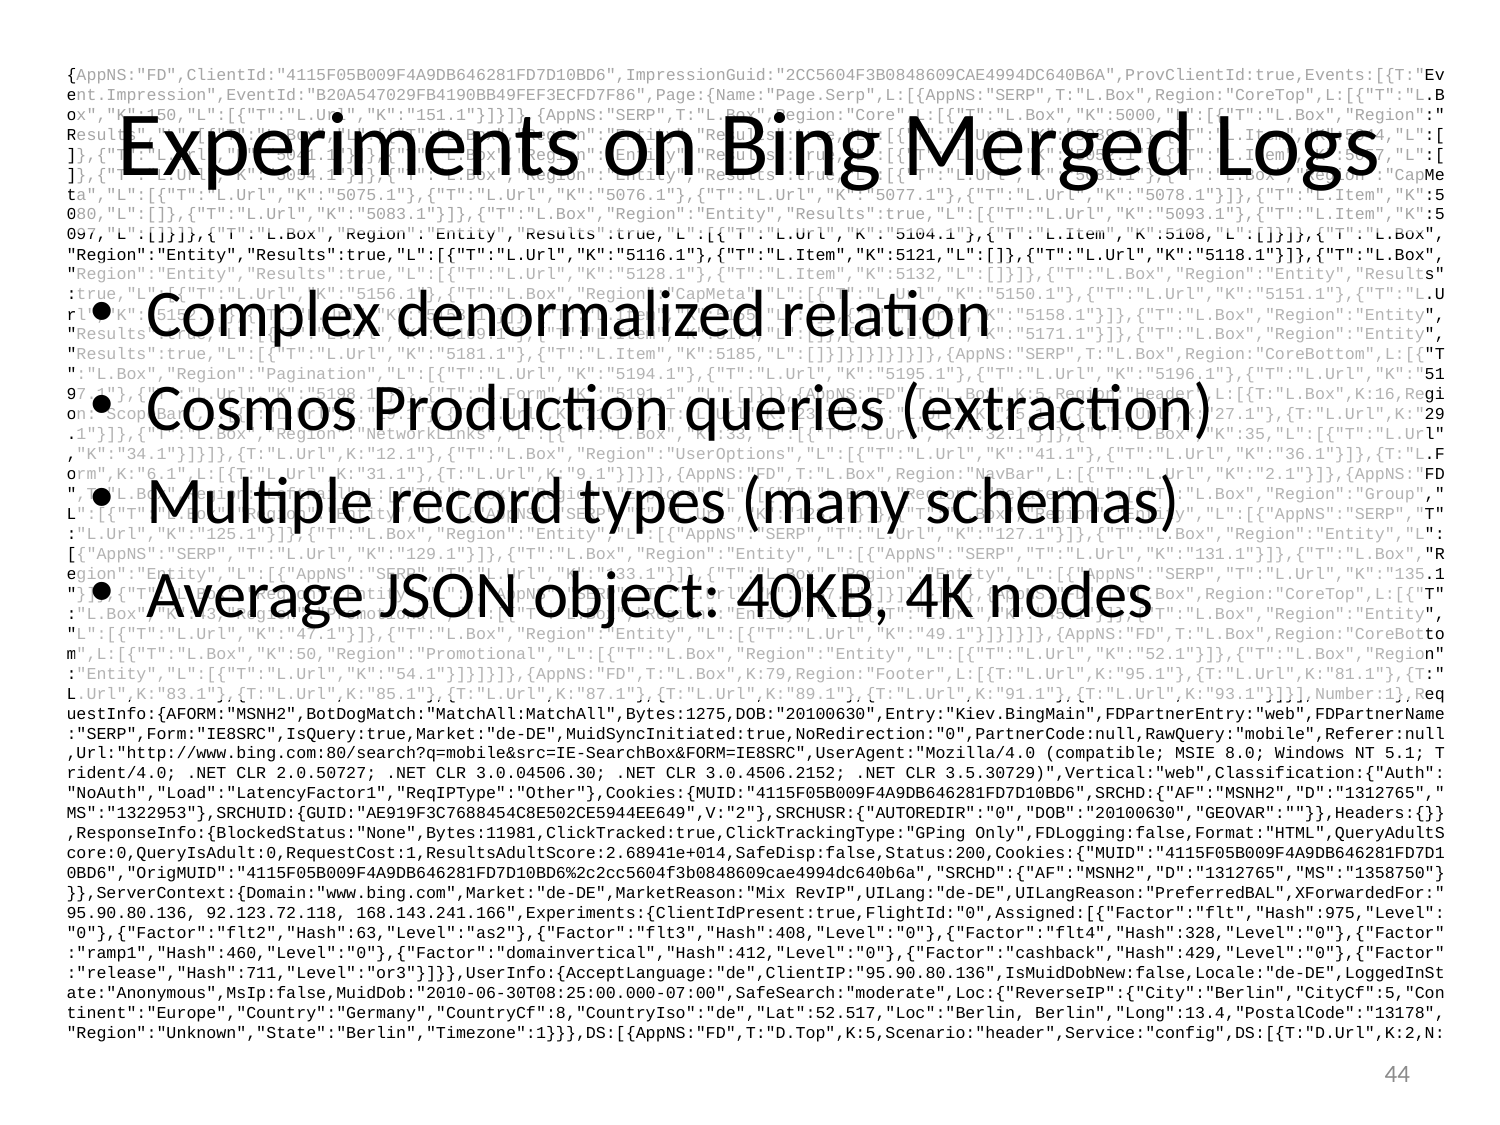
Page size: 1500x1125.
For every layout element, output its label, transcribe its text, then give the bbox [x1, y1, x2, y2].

list Complex denormalized relation Cosmos Production queries (extraction) Multiple record types (many schemas) Average JSON object: 40KB, 4K nodes [75, 262, 1425, 700]
title Experiments on Bing Merged Logs [75, 45, 1425, 233]
slide_number 44 [1074, 1042, 1425, 1103]
text_box {AppNS:"FD",ClientId:"4115F05B009F4A9DB646281FD7D10BD6",ImpressionGuid:"2CC5604F3B0848609CAE4994DC640B6A",ProvClientId:true,Events:[{T:"Ev ent.Impression",EventId:"B20A547029FB4190BB49FEF3ECFD7F86",Page:{Name:"Page.Serp",L:[{AppNS:"SERP",T:"L.Box",Region:"CoreTop",L:[{"T":"L.B ox","K":150,"L":[{"T":"L.Url","K":"151.1"}]}]},{AppNS:"SERP",T:"L.Box",Region:"Core",L:[{"T":"L.Box","K":5000,"L":[{"T":"L.Box","Region":" Results","L":[{"T":"L.Box","L":[{"T":"L.Box","Region":"Entity","Results":true,"L":[{"T":"L.Url","K":"5039.1"},{"T":"L.Item","K":5044,"L":[ ]},{"T":"L.Url","K":"5041.1"}]},{"T":"L.Box","Region":"Entity","Results":true,"L":[{"T":"L.Url","K":"5052.1"},{"T":"L.Item","K":5057,"L":[ ]},{"T":"L.Url","K":"5054.1"}]},{"T":"L.Box","Region":"Entity","Results":true,"L":[{"T":"L.Url","K":"5081.1"},{"T":"L.Box","Region":"CapMe ta","L":[{"T":"L.Url","K":"5075.1"},{"T":"L.Url","K":"5076.1"},{"T":"L.Url","K":"5077.1"},{"T":"L.Url","K":"5078.1"}]},{"T":"L.Item","K":5 080,"L":[]},{"T":"L.Url","K":"5083.1"}]},{"T":"L.Box","Region":"Entity","Results":true,"L":[{"T":"L.Url","K":"5093.1"},{"T":"L.Item","K":5 097,"L":[]}]},{"T":"L.Box","Region":"Entity","Results":true,"L":[{"T":"L.Url","K":"5104.1"},{"T":"L.Item","K":5108,"L":[]}]},{"T":"L.Box", "Region":"Entity","Results":true,"L":[{"T":"L.Url","K":"5116.1"},{"T":"L.Item","K":5121,"L":[]},{"T":"L.Url","K":"5118.1"}]},{"T":"L.Box", "Region":"Entity","Results":true,"L":[{"T":"L.Url","K":"5128.1"},{"T":"L.Item","K":5132,"L":[]}]},{"T":"L.Box","Region":"Entity","Results" :true,"L":[{"T":"L.Url","K":"5156.1"},{"T":"L.Box","Region":"CapMeta","L":[{"T":"L.Url","K":"5150.1"},{"T":"L.Url","K":"5151.1"},{"T":"L.U rl","K":"5152.1"},{"T":"L.Url","K":"5153.1"}]},{"T":"L.Item","K":5155,"L":[]},{"T":"L.Url","K":"5158.1"}]},{"T":"L.Box","Region":"Entity", "Results":true,"L":[{"T":"L.Url","K":"5169.1"},{"T":"L.Item","K":5174,"L":[]},{"T":"L.Url","K":"5171.1"}]},{"T":"L.Box","Region":"Entity", "Results":true,"L":[{"T":"L.Url","K":"5181.1"},{"T":"L.Item","K":5185,"L":[]}]}]}]}]}]},{AppNS:"SERP",T:"L.Box",Region:"CoreBottom",L:[{"T ":"L.Box","Region":"Pagination","L":[{"T":"L.Url","K":"5194.1"},{"T":"L.Url","K":"5195.1"},{"T":"L.Url","K":"5196.1"},{"T":"L.Url","K":"51 97.1"},{"T":"L.Url","K":"5198.1"}]},{"T":"L.Form","K":"5191.1","L":[]}]},{AppNS:"FD",T:"L.Box",K:5,Region:"Header",L:[{T:"L.Box",K:16,Regi on:"ScopeBar",L:[{T:"L.Url",K:"19.1"},{T:"L.Url",K:"21.1"},{T:"L.Url",K:"23.1"},{T:"L.Url",K:"25.1"},{T:"L.Url",K:"27.1"},{T:"L.Url",K:"29 .1"}]},{"T":"L.Box","Region":"NetworkLinks","L":[{"T":"L.Box","K":33,"L":[{"T":"L.Url","K":"32.1"}]},{"T":"L.Box","K":35,"L":[{"T":"L.Url" ,"K":"34.1"}]}]},{T:"L.Url",K:"12.1"},{"T":"L.Box","Region":"UserOptions","L":[{"T":"L.Url","K":"41.1"},{"T":"L.Url","K":"36.1"}]},{T:"L.F orm",K:"6.1",L:[{T:"L.Url",K:"31.1"},{T:"L.Url",K:"9.1"}]}]},{AppNS:"FD",T:"L.Box",Region:"NavBar",L:[{"T":"L.Url","K":"2.1"}]},{AppNS:"FD ",T:"L.Box",Region:"LeftRail",L:[{"T":"L.Box","Region":"Explore","L":[{"T":"L.Box","Region":"Related","L":[{"T":"L.Box","Region":"Group"," L":[{"T":"L.Box","Region":"Entity","L":[{"AppNS":"SERP","T":"L.Url","K":"123.1"}]},{"T":"L.Box","Region":"Entity","L":[{"AppNS":"SERP","T" :"L.Url","K":"125.1"}]},{"T":"L.Box","Region":"Entity","L":[{"AppNS":"SERP","T":"L.Url","K":"127.1"}]},{"T":"L.Box","Region":"Entity","L": [{"AppNS":"SERP","T":"L.Url","K":"129.1"}]},{"T":"L.Box","Region":"Entity","L":[{"AppNS":"SERP","T":"L.Url","K":"131.1"}]},{"T":"L.Box","R egion":"Entity","L":[{"AppNS":"SERP","T":"L.Url","K":"133.1"}]},{"T":"L.Box","Region":"Entity","L":[{"AppNS":"SERP","T":"L.Url","K":"135.1 "}]},{"T":"L.Box","Region":"Entity","L":[{"AppNS":"SERP","T":"L.Url","K":"137.1"}]}]}]}]}]},{AppNS:"FD",T:"L.Box",Region:"CoreTop",L:[{"T" :"L.Box","K":43,"Region":"Promotional","L":[{"T":"L.Box","Region":"Entity","L":[{"T":"L.Url","K":"45.1"}]},{"T":"L.Box","Region":"Entity", "L":[{"T":"L.Url","K":"47.1"}]},{"T":"L.Box","Region":"Entity","L":[{"T":"L.Url","K":"49.1"}]}]}]},{AppNS:"FD",T:"L.Box",Region:"CoreBotto m",L:[{"T":"L.Box","K":50,"Region":"Promotional","L":[{"T":"L.Box","Region":"Entity","L":[{"T":"L.Url","K":"52.1"}]},{"T":"L.Box","Region" :"Entity","L":[{"T":"L.Url","K":"54.1"}]}]}]},{AppNS:"FD",T:"L.Box",K:79,Region:"Footer",L:[{T:"L.Url",K:"95.1"},{T:"L.Url",K:"81.1"},{T:" L.Url",K:"83.1"},{T:"L.Url",K:"85.1"},{T:"L.Url",K:"87.1"},{T:"L.Url",K:"89.1"},{T:"L.Url",K:"91.1"},{T:"L.Url",K:"93.1"}]}],Number:1},Req uestInfo:{AFORM:"MSNH2",BotDogMatch:"MatchAll:MatchAll",Bytes:1275,DOB:"20100630",Entry:"Kiev.BingMain",FDPartnerEntry:"web",FDPartnerName :"SERP",Form:"IE8SRC",IsQuery:true,Market:"de-DE",MuidSyncInitiated:true,NoRedirection:"0",PartnerCode:null,RawQuery:"mobile",Referer:null ,Url:"http://www.bing.com:80/search?q=mobile&src=IE-SearchBox&FORM=IE8SRC",UserAgent:"Mozilla/4.0 (compatible; MSIE 8.0; Windows NT 5.1; T rident/4.0; .NET CLR 2.0.50727; .NET CLR 3.0.04506.30; .NET CLR 3.0.4506.2152; .NET CLR 3.5.30729)",Vertical:"web",Classification:{"Auth": "NoAuth","Load":"LatencyFactor1","ReqIPType":"Other"},Cookies:{MUID:"4115F05B009F4A9DB646281FD7D10BD6",SRCHD:{"AF":"MSNH2","D":"1312765"," MS":"1322953"},SRCHUID:{GUID:"AE919F3C7688454C8E502CE5944EE649",V:"2"},SRCHUSR:{"AUTOREDIR":"0","DOB":"20100630","GEOVAR":""}},Headers:{}} ,ResponseInfo:{BlockedStatus:"None",Bytes:11981,ClickTracked:true,ClickTrackingType:"GPing Only",FDLogging:false,Format:"HTML",QueryAdultS core:0,QueryIsAdult:0,RequestCost:1,ResultsAdultScore:2.68941e+014,SafeDisp:false,Status:200,Cookies:{"MUID":"4115F05B009F4A9DB646281FD7D1 0BD6","OrigMUID":"4115F05B009F4A9DB646281FD7D10BD6%2c2cc5604f3b0848609cae4994dc640b6a","SRCHD":{"AF":"MSNH2","D":"1312765","MS":"1358750"} }},ServerContext:{Domain:"www.bing.com",Market:"de-DE",MarketReason:"Mix RevIP",UILang:"de-DE",UILangReason:"PreferredBAL",XForwardedFor:" 95.90.80.136, 92.123.72.118, 168.143.241.166",Experiments:{ClientIdPresent:true,FlightId:"0",Assigned:[{"Factor":"flt","Hash":975,"Level": "0"},{"Factor":"flt2","Hash":63,"Level":"as2"},{"Factor":"flt3","Hash":408,"Level":"0"},{"Factor":"flt4","Hash":328,"Level":"0"},{"Factor" :"ramp1","Hash":460,"Level":"0"},{"Factor":"domainvertical","Hash":412,"Level":"0"},{"Factor":"cashback","Hash":429,"Level":"0"},{"Factor" :"release","Hash":711,"Level":"or3"}]}},UserInfo:{AcceptLanguage:"de",ClientIP:"95.90.80.136",IsMuidDobNew:false,Locale:"de-DE",LoggedInSt ate:"Anonymous",MsIp:false,MuidDob:"2010-06-30T08:25:00.000-07:00",SafeSearch:"moderate",Loc:{"ReverseIP":{"City":"Berlin","CityCf":5,"Con tinent":"Europe","Country":"Germany","CountryCf":8,"CountryIso":"de","Lat":52.517,"Loc":"Berlin, Berlin","Long":13.4,"PostalCode":"13178", "Region":"Unknown","State":"Berlin","Timezone":1}}},DS:[{AppNS:"FD",T:"D.Top",K:5,Scenario:"header",Service:"config",DS:[{T:"D.Url",K:2,N: [51, 56, 1462, 1050]
